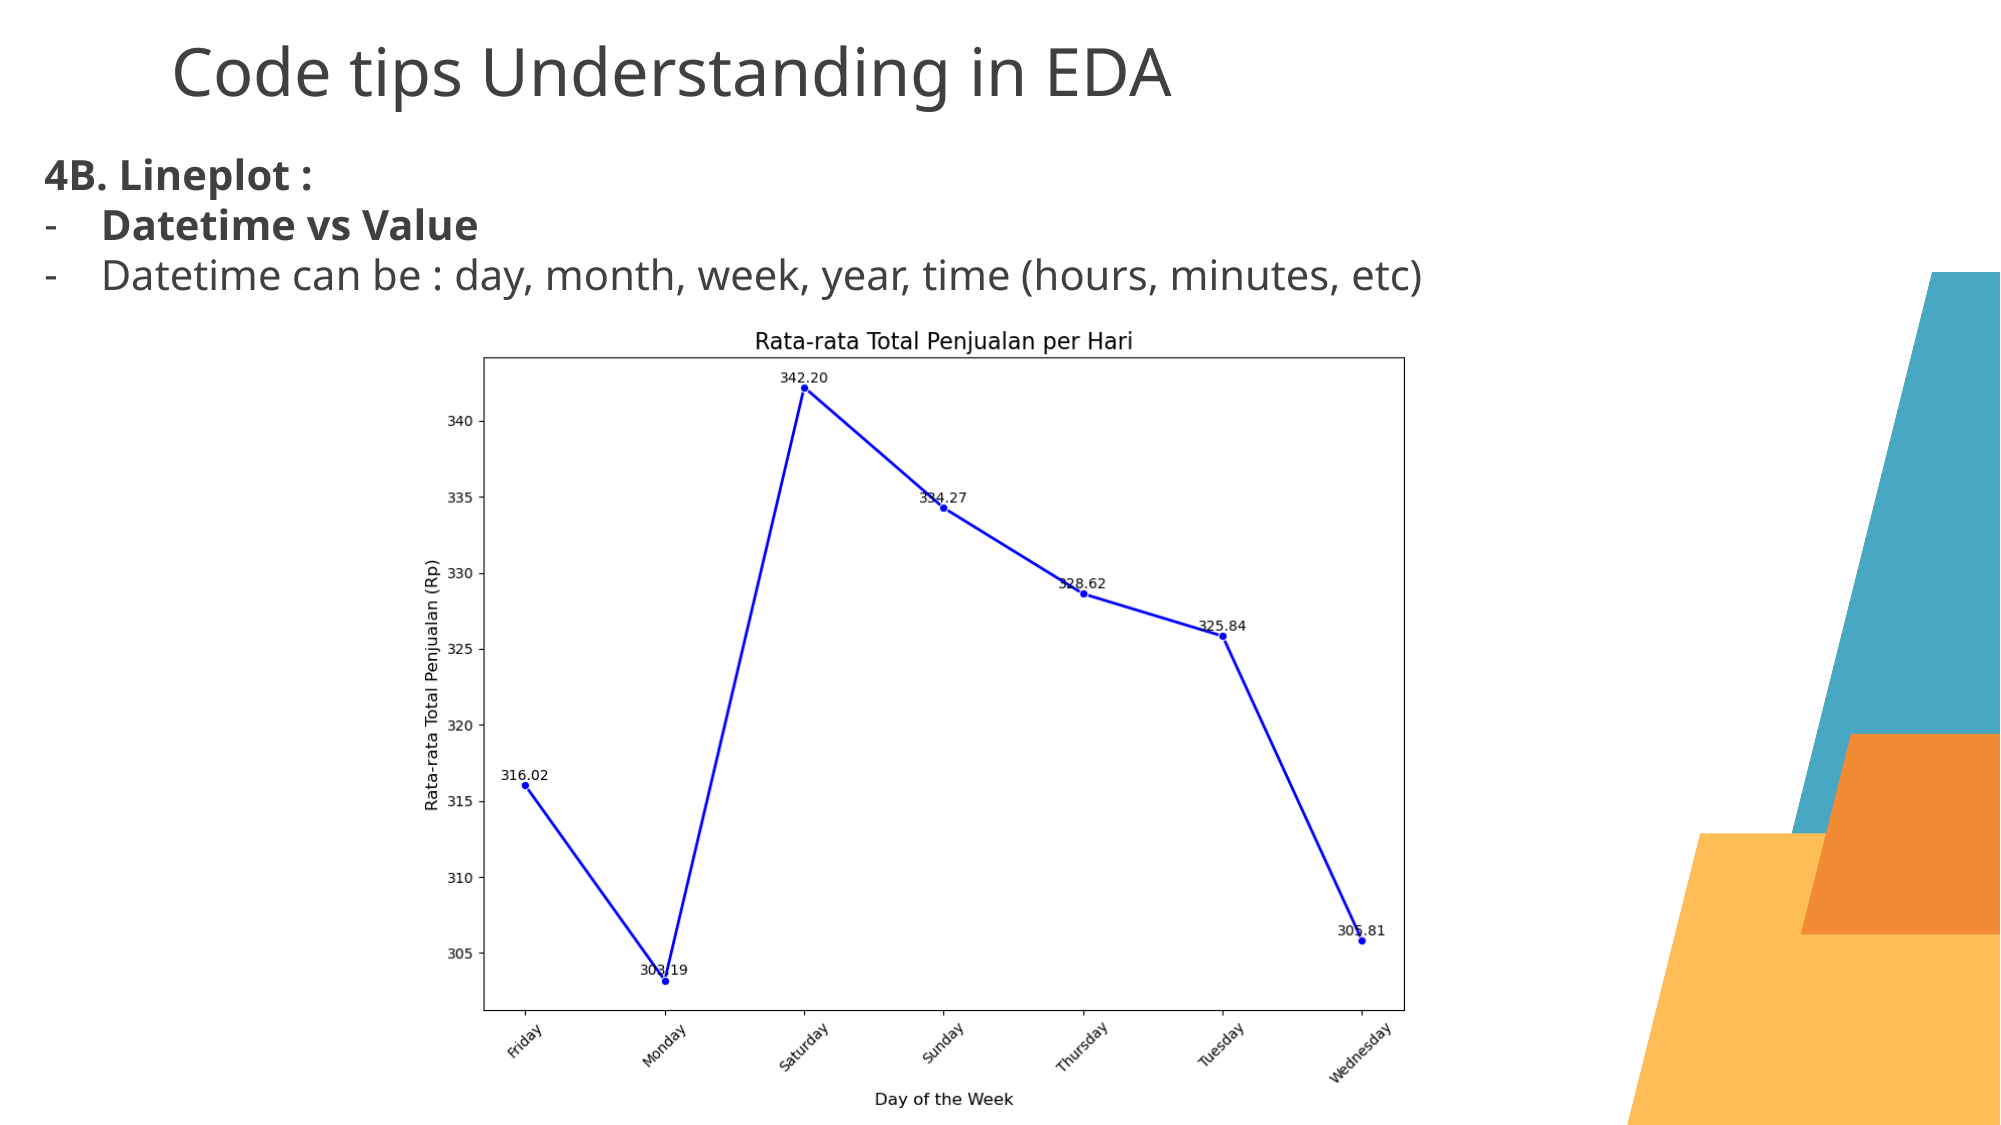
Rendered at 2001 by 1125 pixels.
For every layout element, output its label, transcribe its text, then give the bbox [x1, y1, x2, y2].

title Code tips Understanding in EDA [168, 27, 1832, 146]
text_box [1620, 271, 2000, 1125]
text_box 4B. Lineplot : Datetime vs Value Datetime can be : day, month, week, year, time (hours, minutes, etc) [41, 146, 1959, 299]
picture [415, 321, 1413, 1118]
